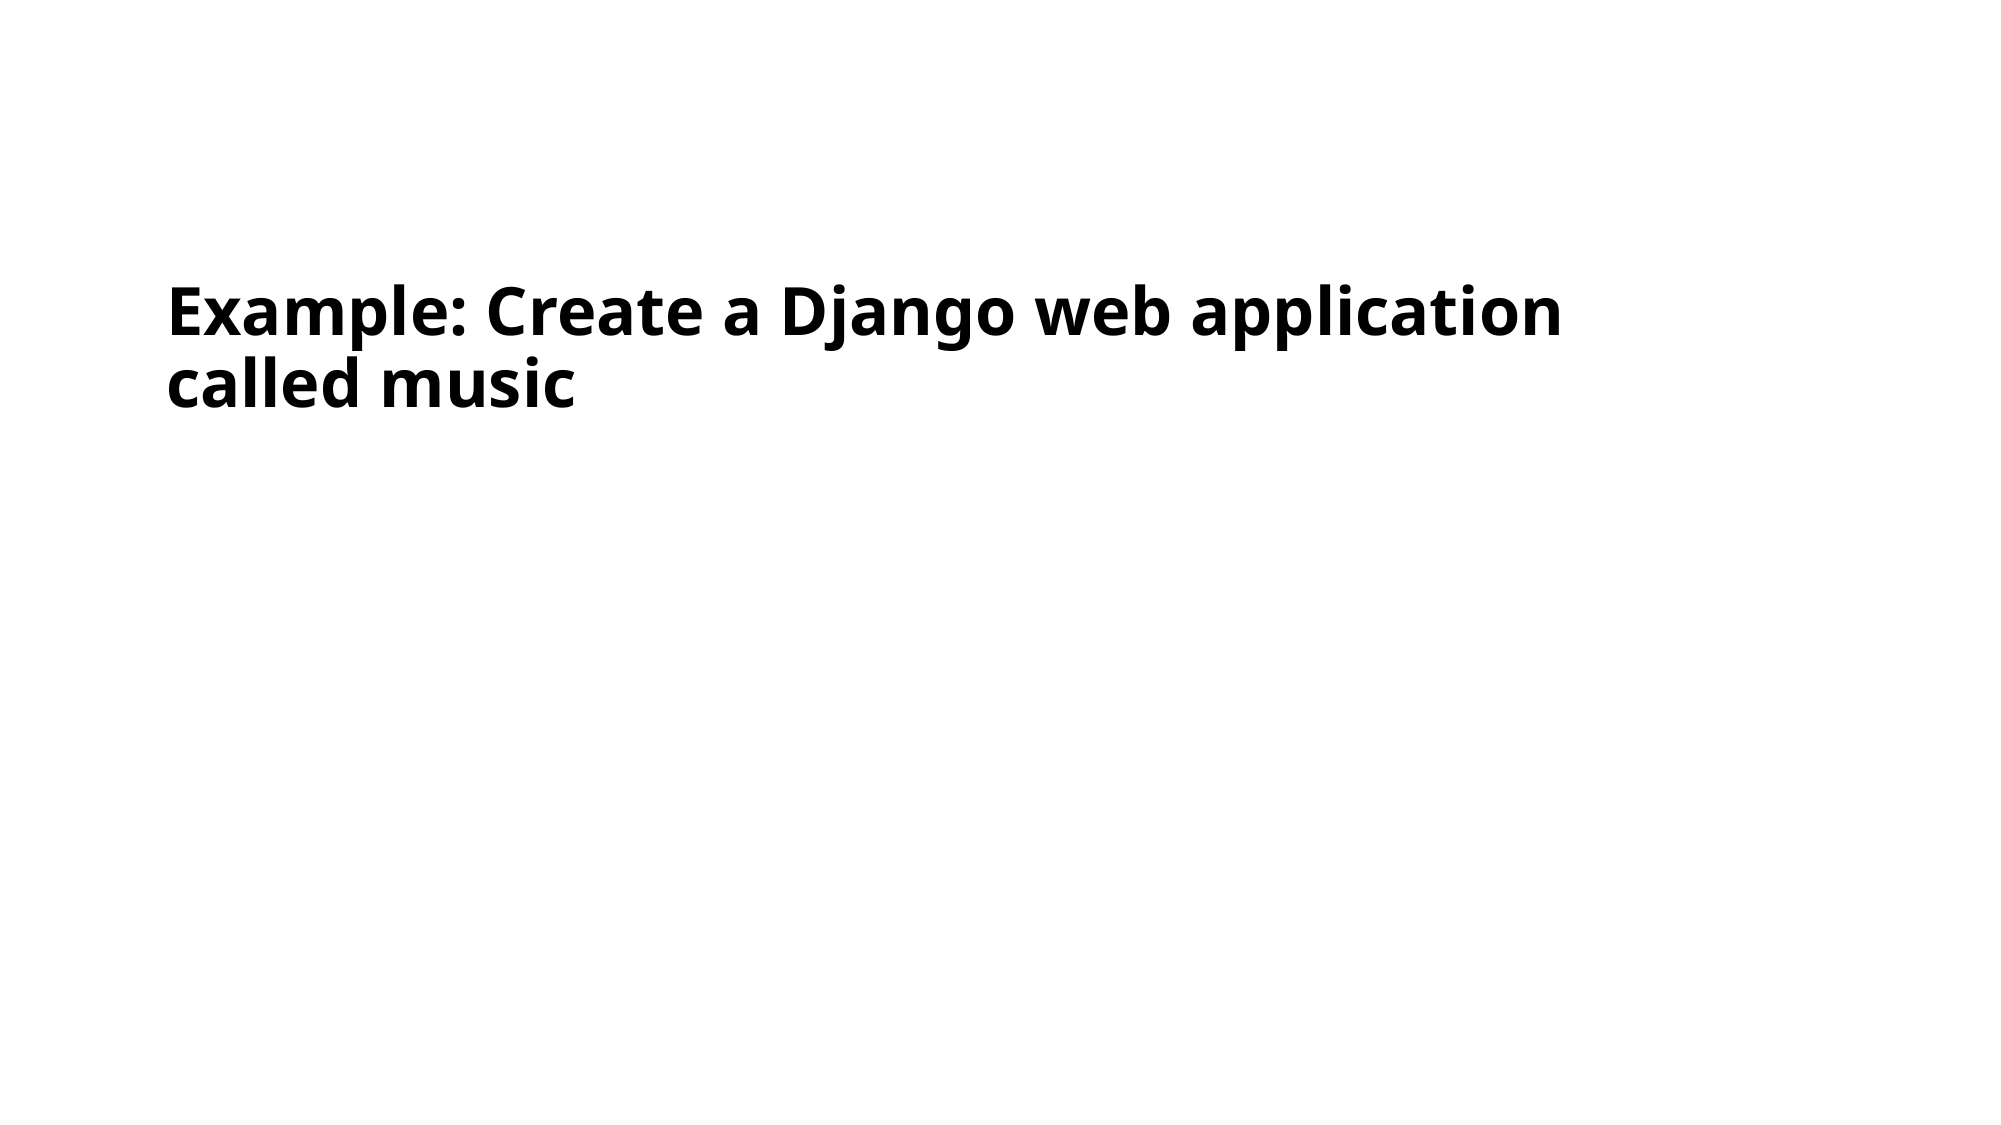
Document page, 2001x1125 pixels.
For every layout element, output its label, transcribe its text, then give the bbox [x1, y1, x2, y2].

text_box Example: Create a Django web application called music [151, 226, 1740, 473]
